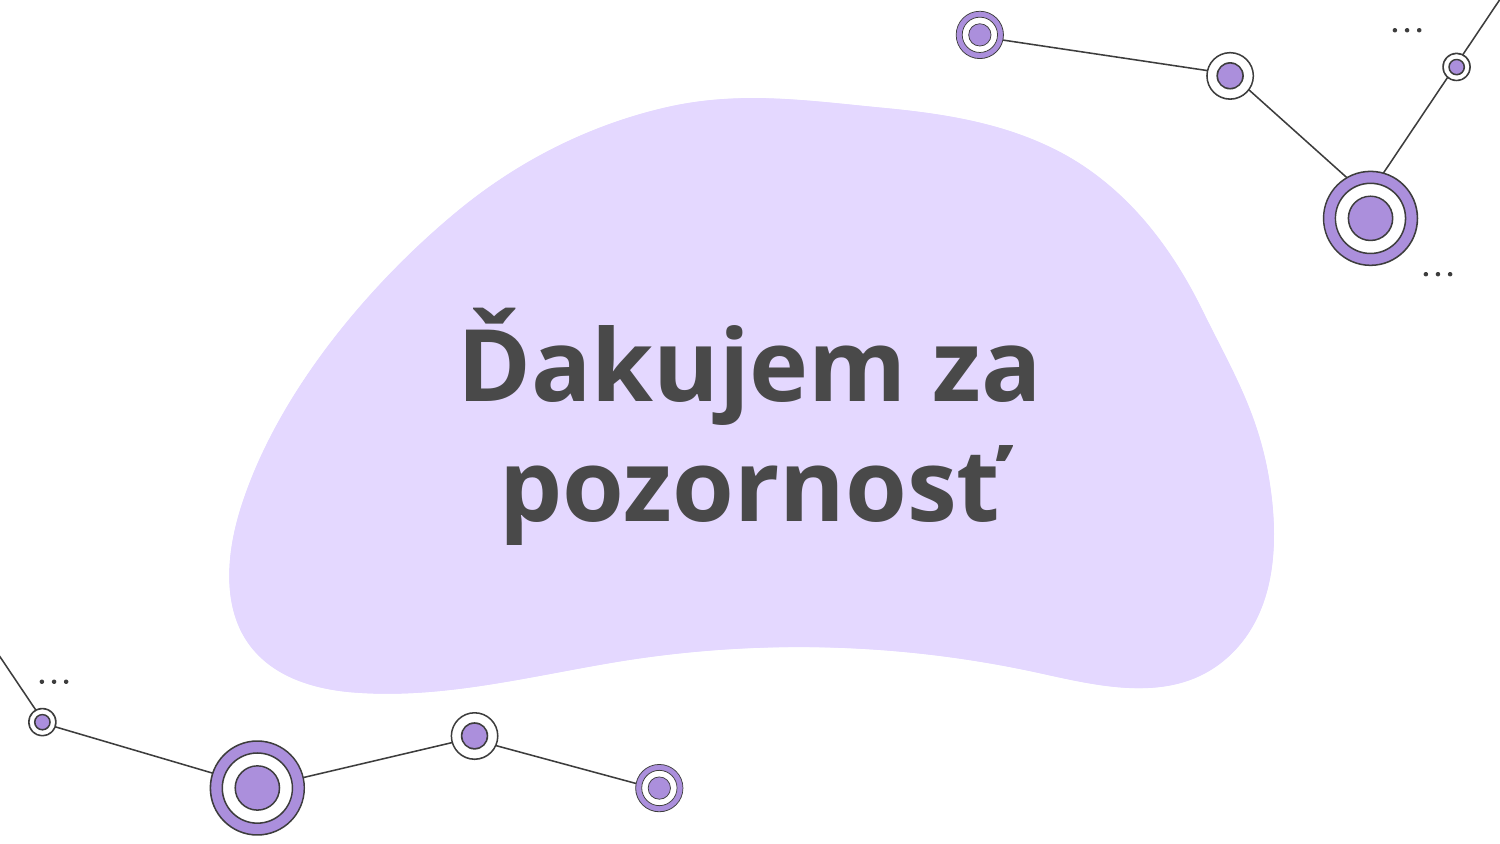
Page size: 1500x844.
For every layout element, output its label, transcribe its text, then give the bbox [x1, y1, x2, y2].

title Ďakujem za pozornosť [333, 265, 1167, 578]
